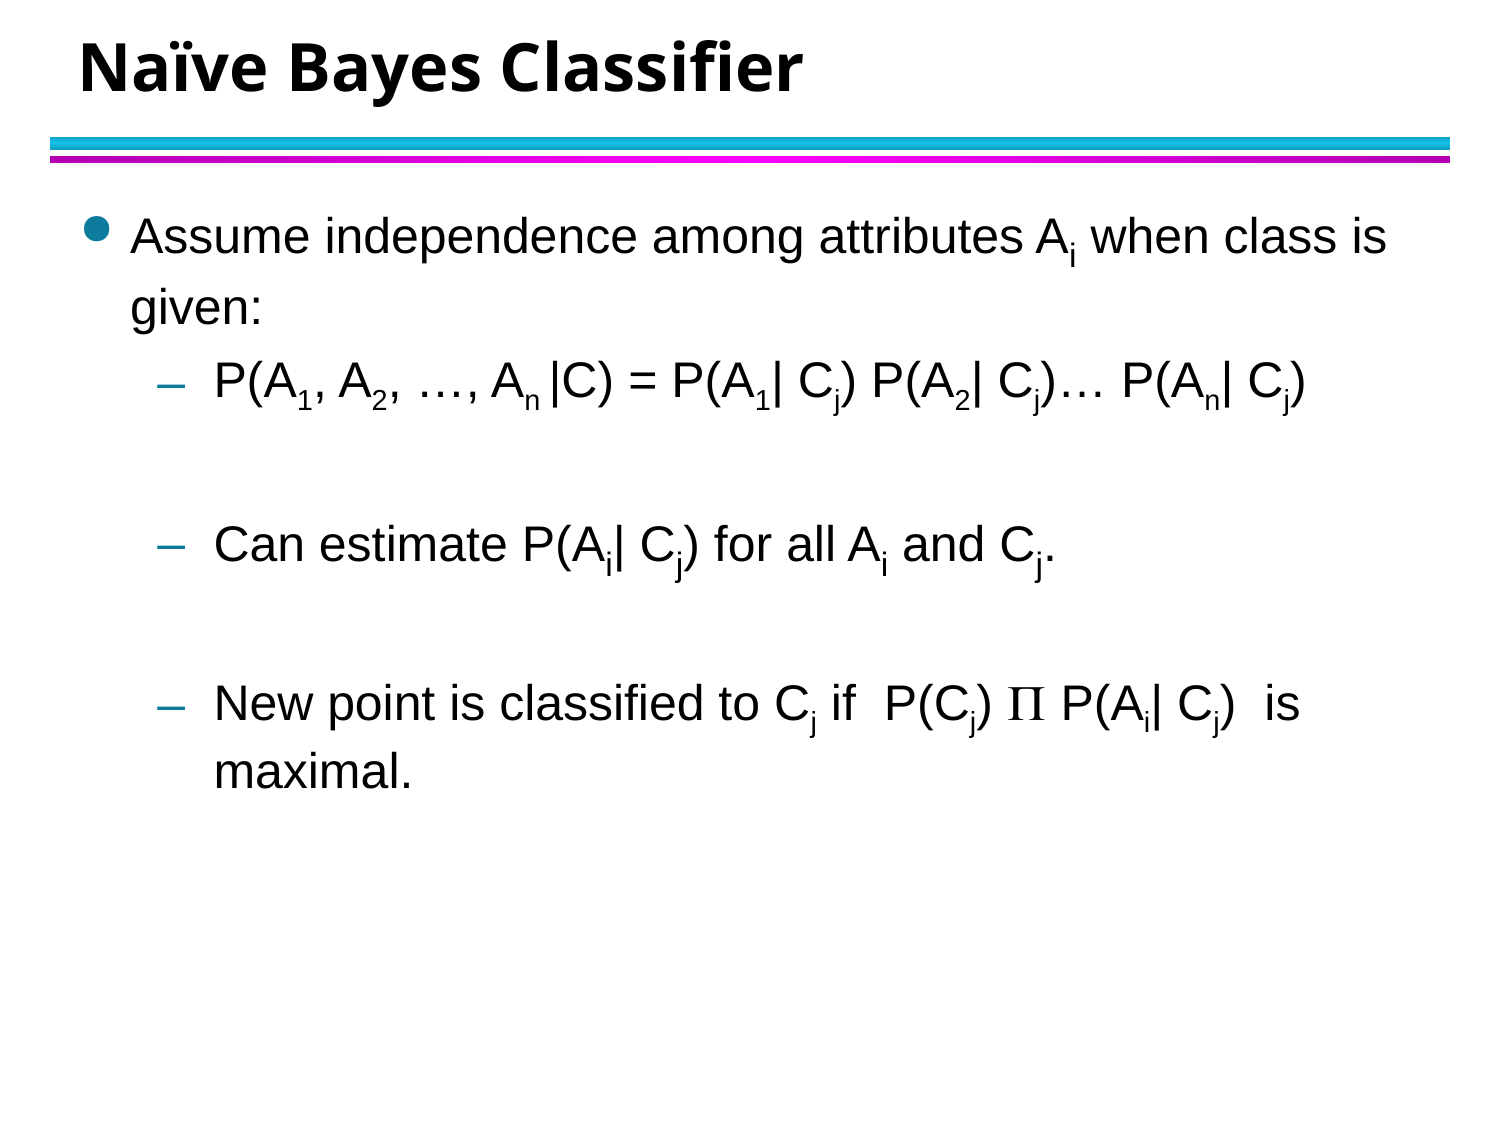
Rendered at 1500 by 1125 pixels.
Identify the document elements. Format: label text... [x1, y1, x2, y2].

list Assume independence among attributes Ai when class is given: P(A1, A2, …, An |C) = P(A1| Cj) P(A2| Cj)… P(An| Cj) Can estimate P(Ai| Cj) for all Ai and Cj. New point is classified to Cj if P(Cj)  P(Ai| Cj) is maximal. [67, 187, 1432, 1038]
title Naïve Bayes Classifier [62, 24, 1421, 113]
